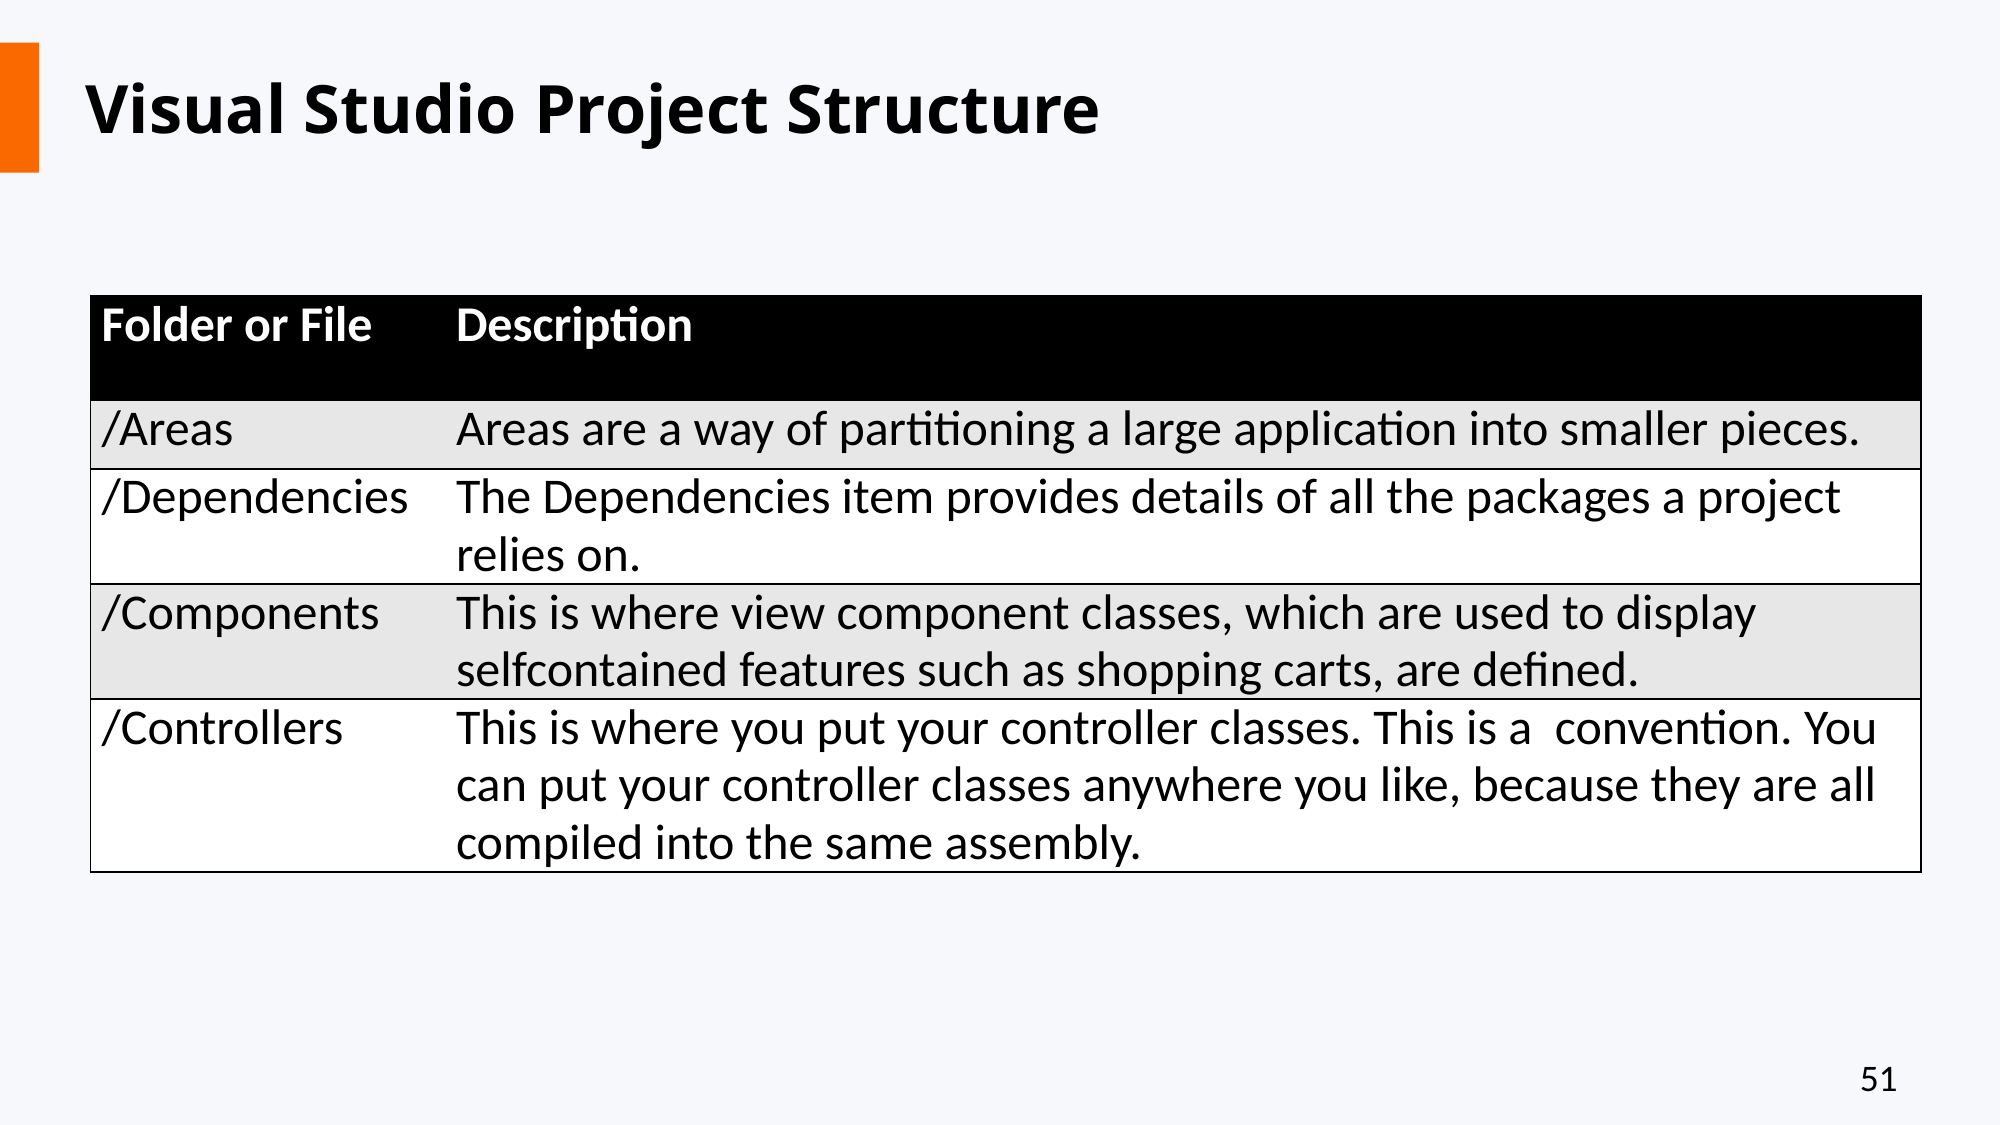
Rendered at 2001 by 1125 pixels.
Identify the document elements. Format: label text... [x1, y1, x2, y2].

table_cell This is where you put your controller classes. This is a convention. You can put your controller classes anywhere you like, because they are all compiled into the same assembly. [445, 700, 1920, 871]
table_header Folder or File [91, 297, 445, 399]
table_cell /Components [91, 585, 445, 698]
table_cell The Dependencies item provides details of all the packages a project relies on. [445, 470, 1920, 583]
table_cell /Areas [91, 401, 445, 468]
table_header Description [445, 297, 1920, 399]
table_cell Areas are a way of partitioning a large application into smaller pieces. [445, 401, 1920, 468]
table_cell This is where view component classes, which are used to display selfcontained features such as shopping carts, are defined. [445, 585, 1920, 698]
table_cell /Controllers [91, 700, 445, 871]
table_cell /Dependencies [91, 470, 445, 583]
title Visual Studio Project Structure [70, 42, 1489, 171]
